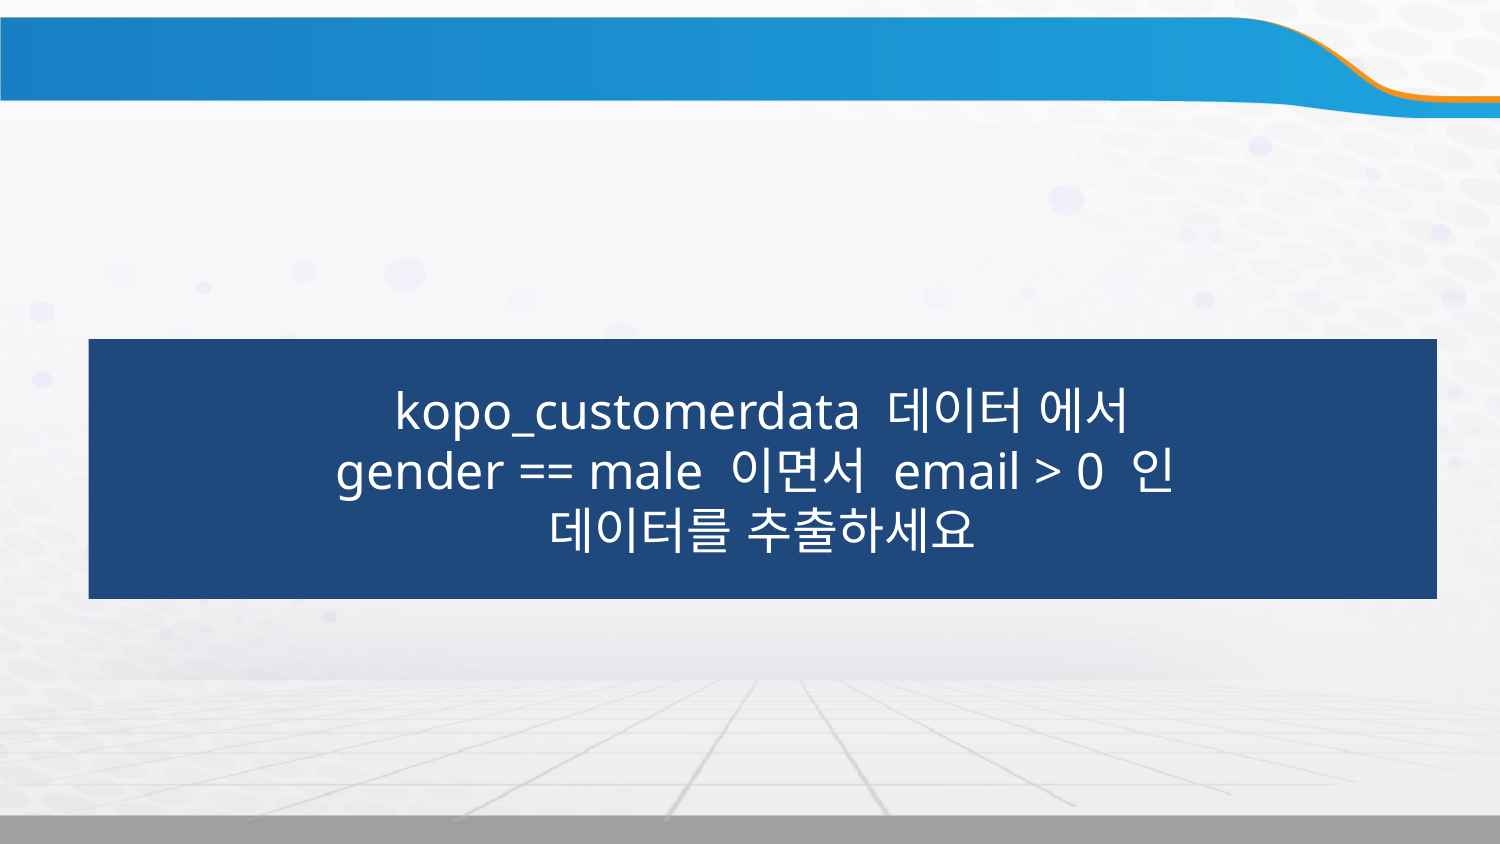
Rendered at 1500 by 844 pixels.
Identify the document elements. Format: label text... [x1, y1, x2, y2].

text_box 실습 [29, 0, 1175, 103]
picture [0, 0, 1500, 844]
text_box kopo_customerdata 데이터 에서 gender == male 이면서 email > 0 인 데이터를 추출하세요 [88, 339, 1437, 599]
